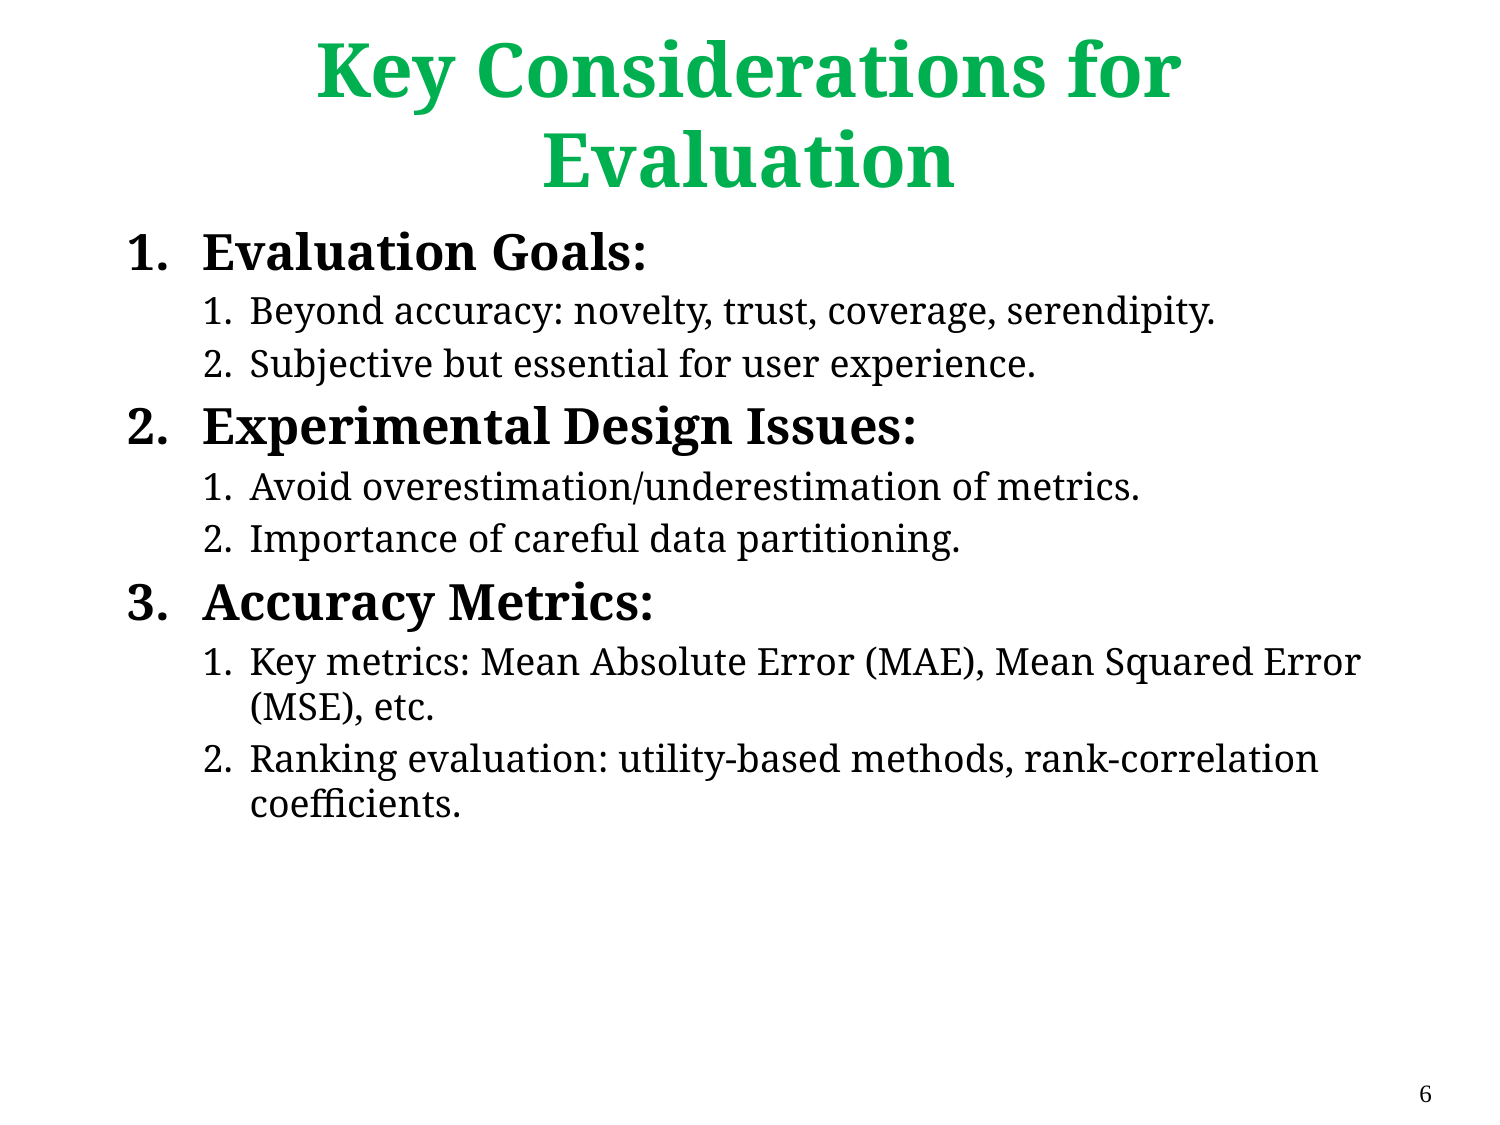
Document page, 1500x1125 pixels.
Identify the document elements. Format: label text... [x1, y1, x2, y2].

list Evaluation Goals: Beyond accuracy: novelty, trust, coverage, serendipity. Subjective but essential for user experience. Experimental Design Issues: Avoid overestimation/underestimation of metrics. Importance of careful data partitioning. Accuracy Metrics: Key metrics: Mean Absolute Error (MAE), Mean Squared Error (MSE), etc. Ranking evaluation: utility-based methods, rank-correlation coefficients. [112, 212, 1388, 1063]
slide_number 6 [1096, 1070, 1448, 1118]
title Key Considerations for Evaluation [112, 37, 1388, 188]
